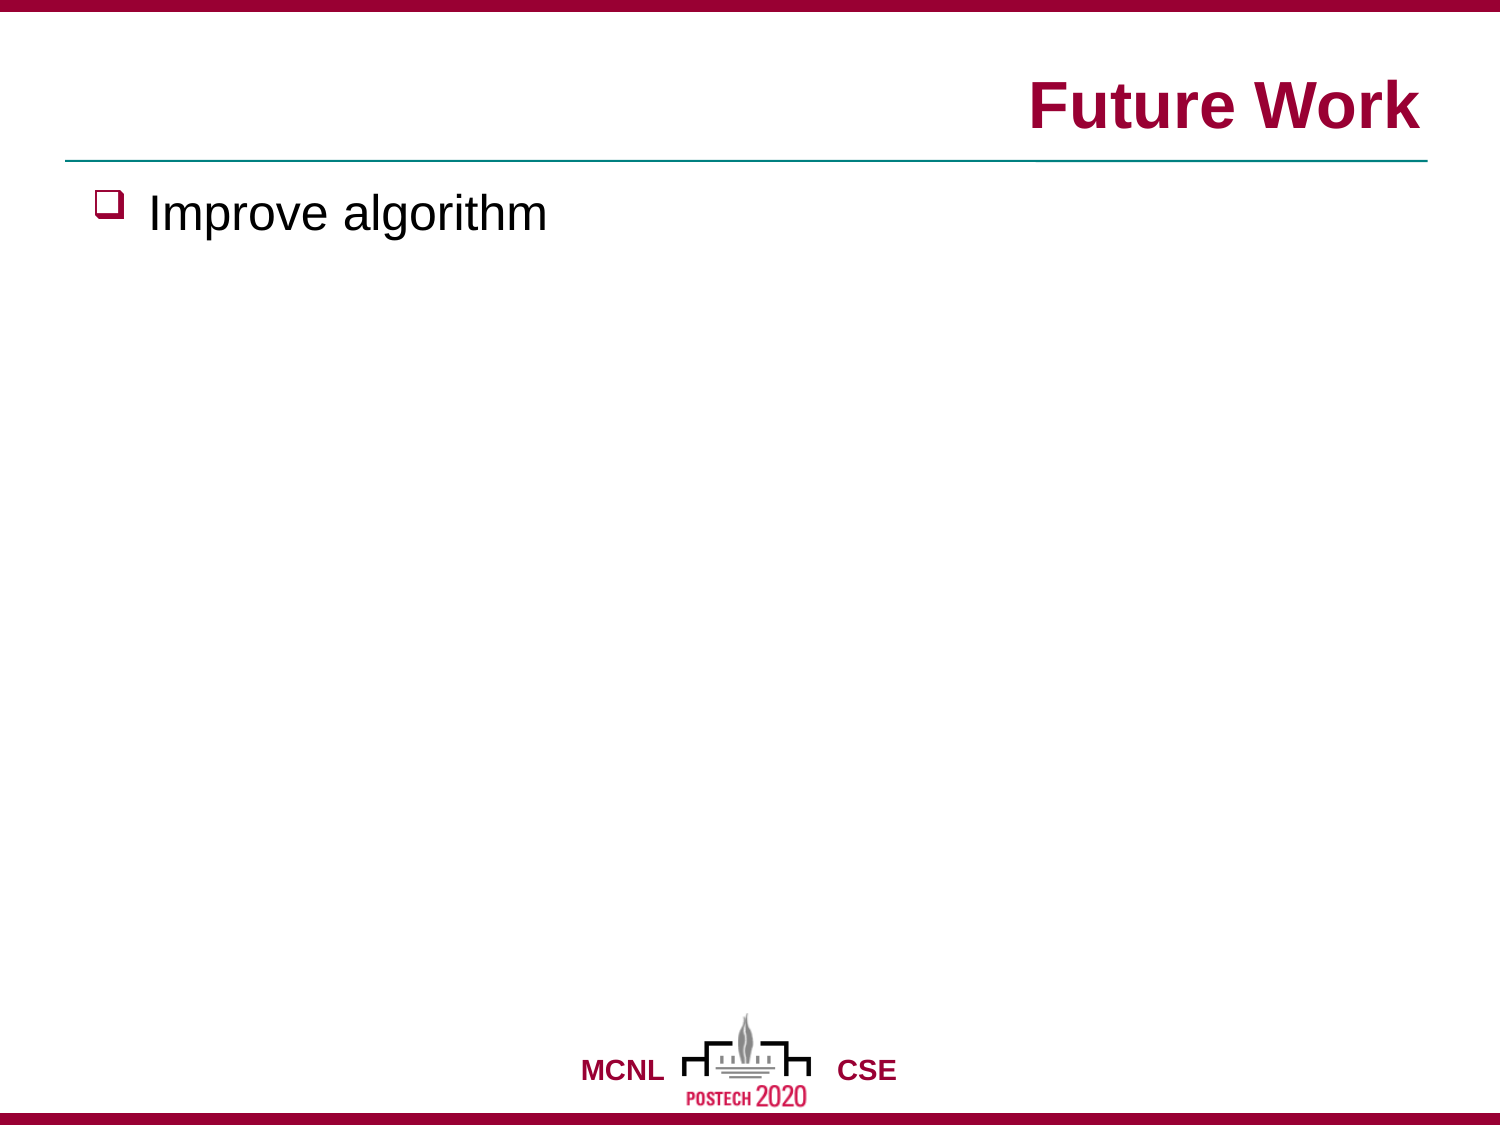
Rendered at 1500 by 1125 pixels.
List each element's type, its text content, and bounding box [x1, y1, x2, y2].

title Future Work [74, 36, 1436, 150]
picture [672, 1024, 820, 1111]
list Improve algorithm [76, 172, 1427, 1024]
